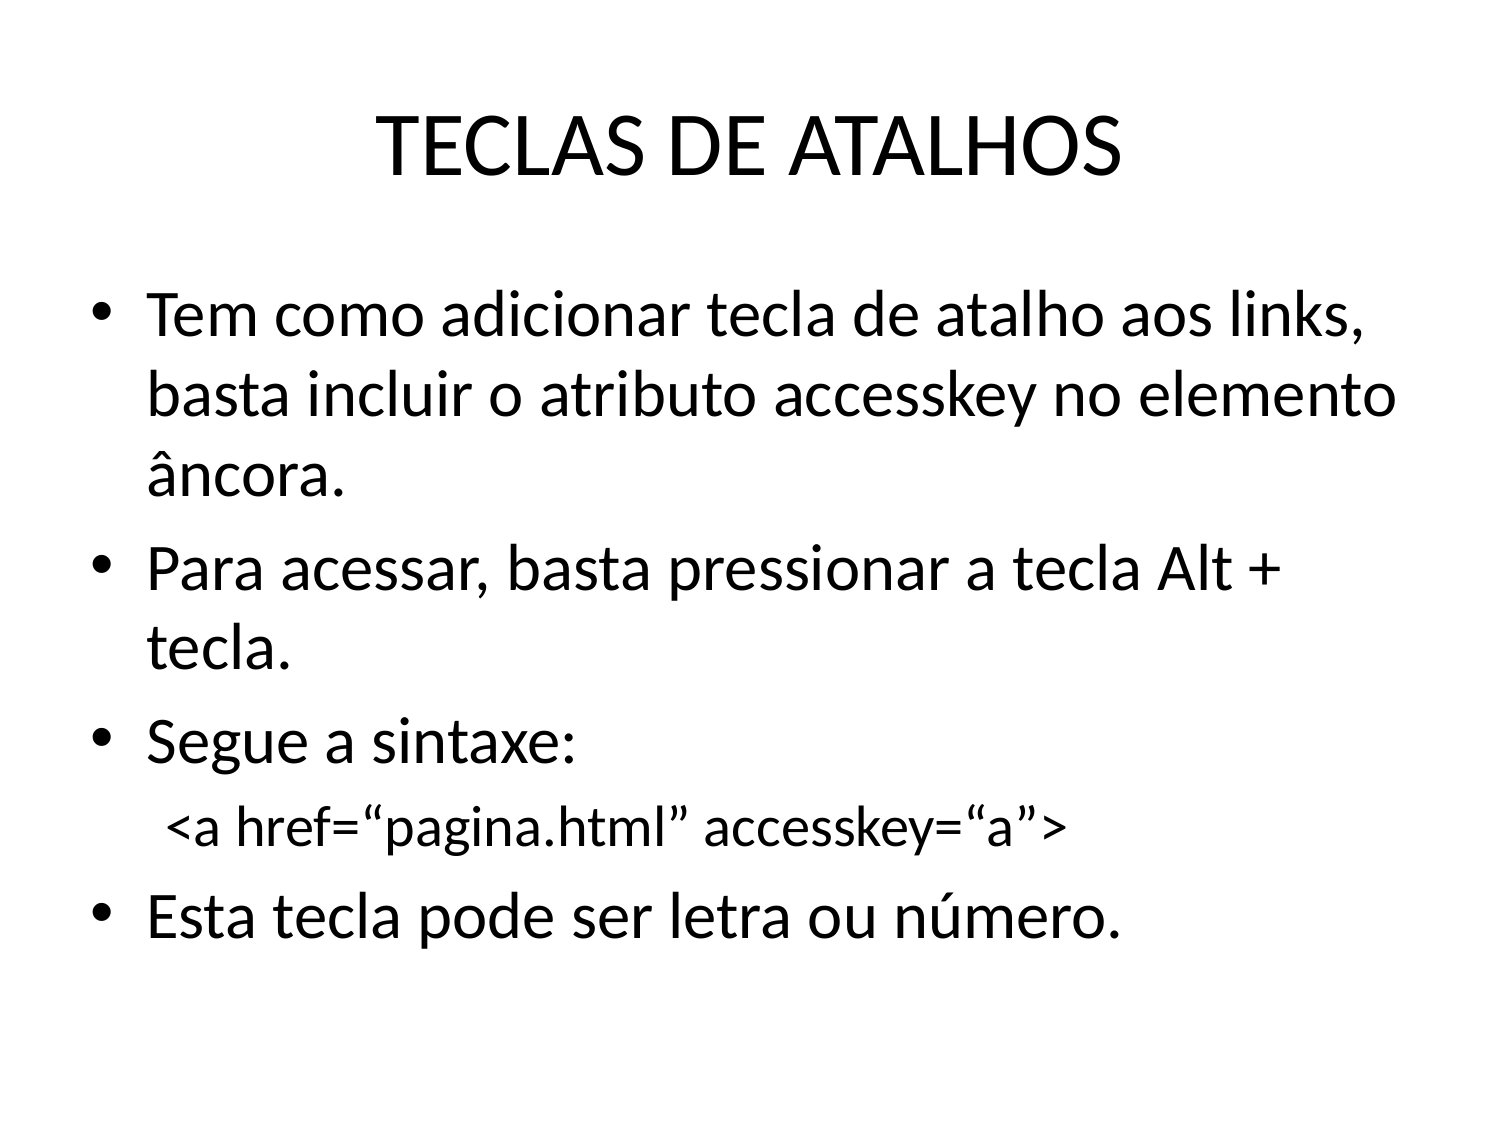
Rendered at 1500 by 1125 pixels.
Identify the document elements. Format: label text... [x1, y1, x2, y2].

list Tem como adicionar tecla de atalho aos links, basta incluir o atributo accesskey no elemento âncora. Para acessar, basta pressionar a tecla Alt + tecla. Segue a sintaxe: <a href=“pagina.html” accesskey=“a”> Esta tecla pode ser letra ou número. [75, 262, 1425, 1005]
title TECLAS DE ATALHOS [75, 45, 1425, 233]
